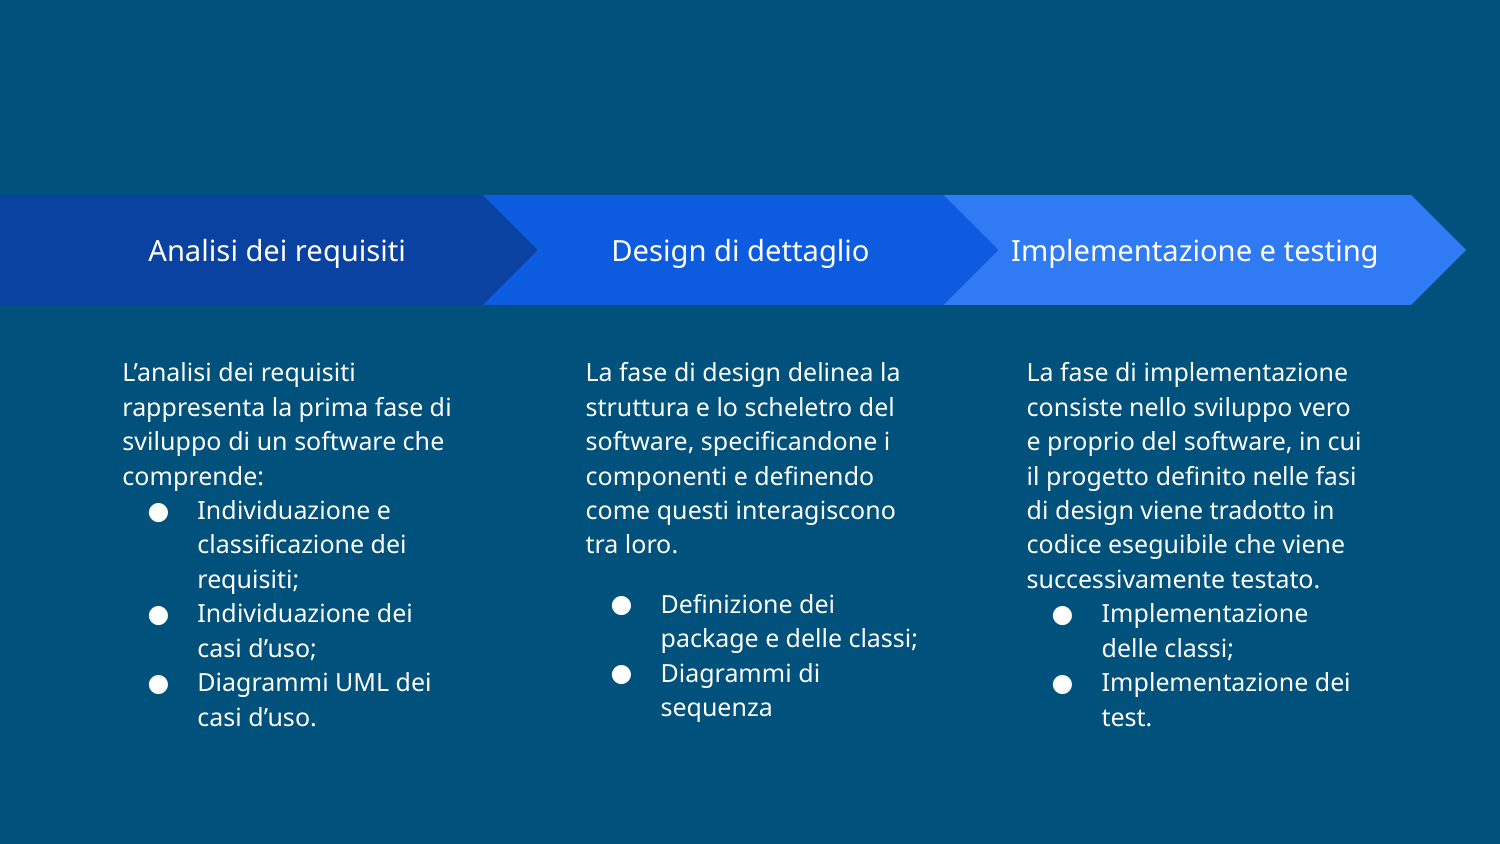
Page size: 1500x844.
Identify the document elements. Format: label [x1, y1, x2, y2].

text_box [0, 194, 481, 767]
text_box [482, 194, 999, 767]
text_box [999, 194, 1467, 767]
